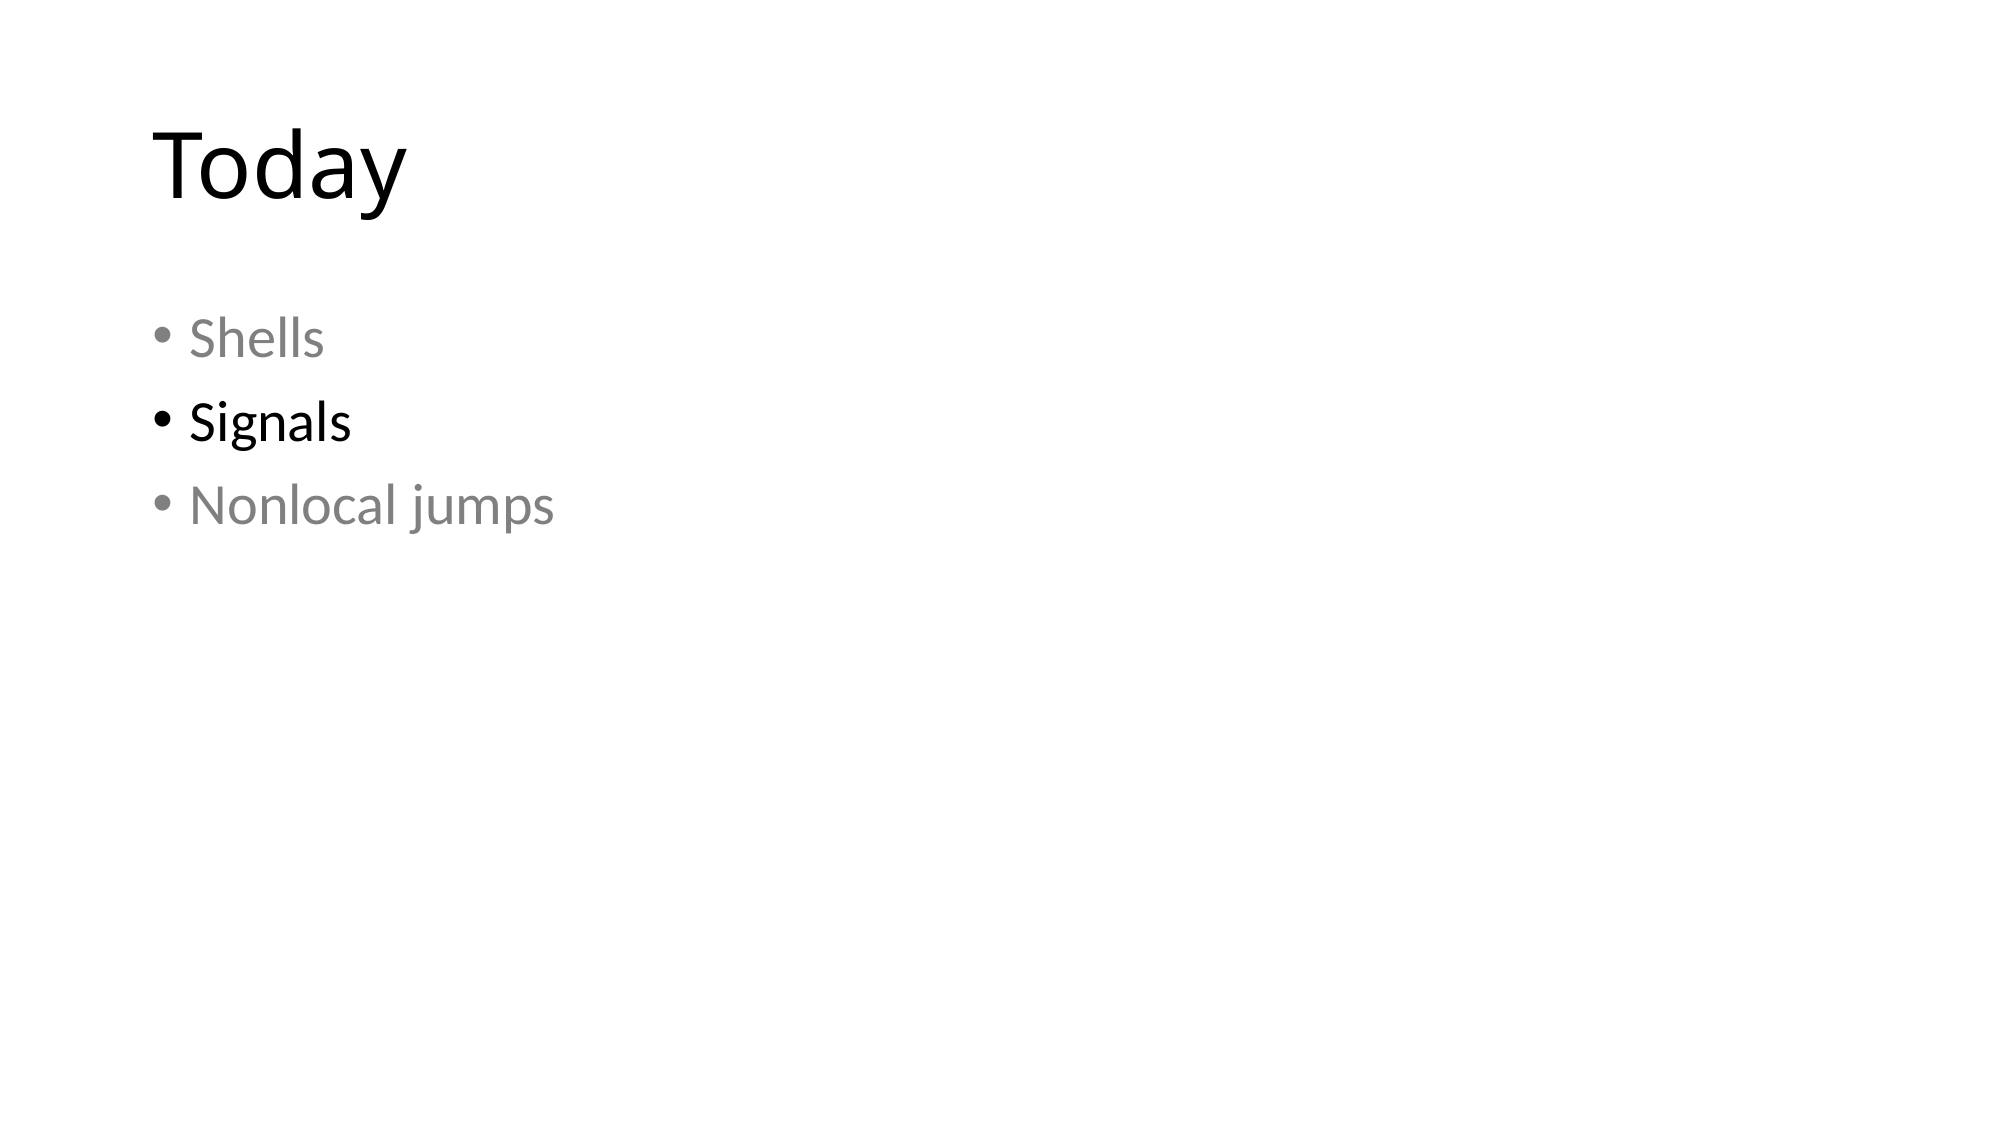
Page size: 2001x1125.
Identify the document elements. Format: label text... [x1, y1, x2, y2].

title Today [137, 59, 1863, 278]
list Shells Signals Nonlocal jumps [137, 299, 1863, 1014]
